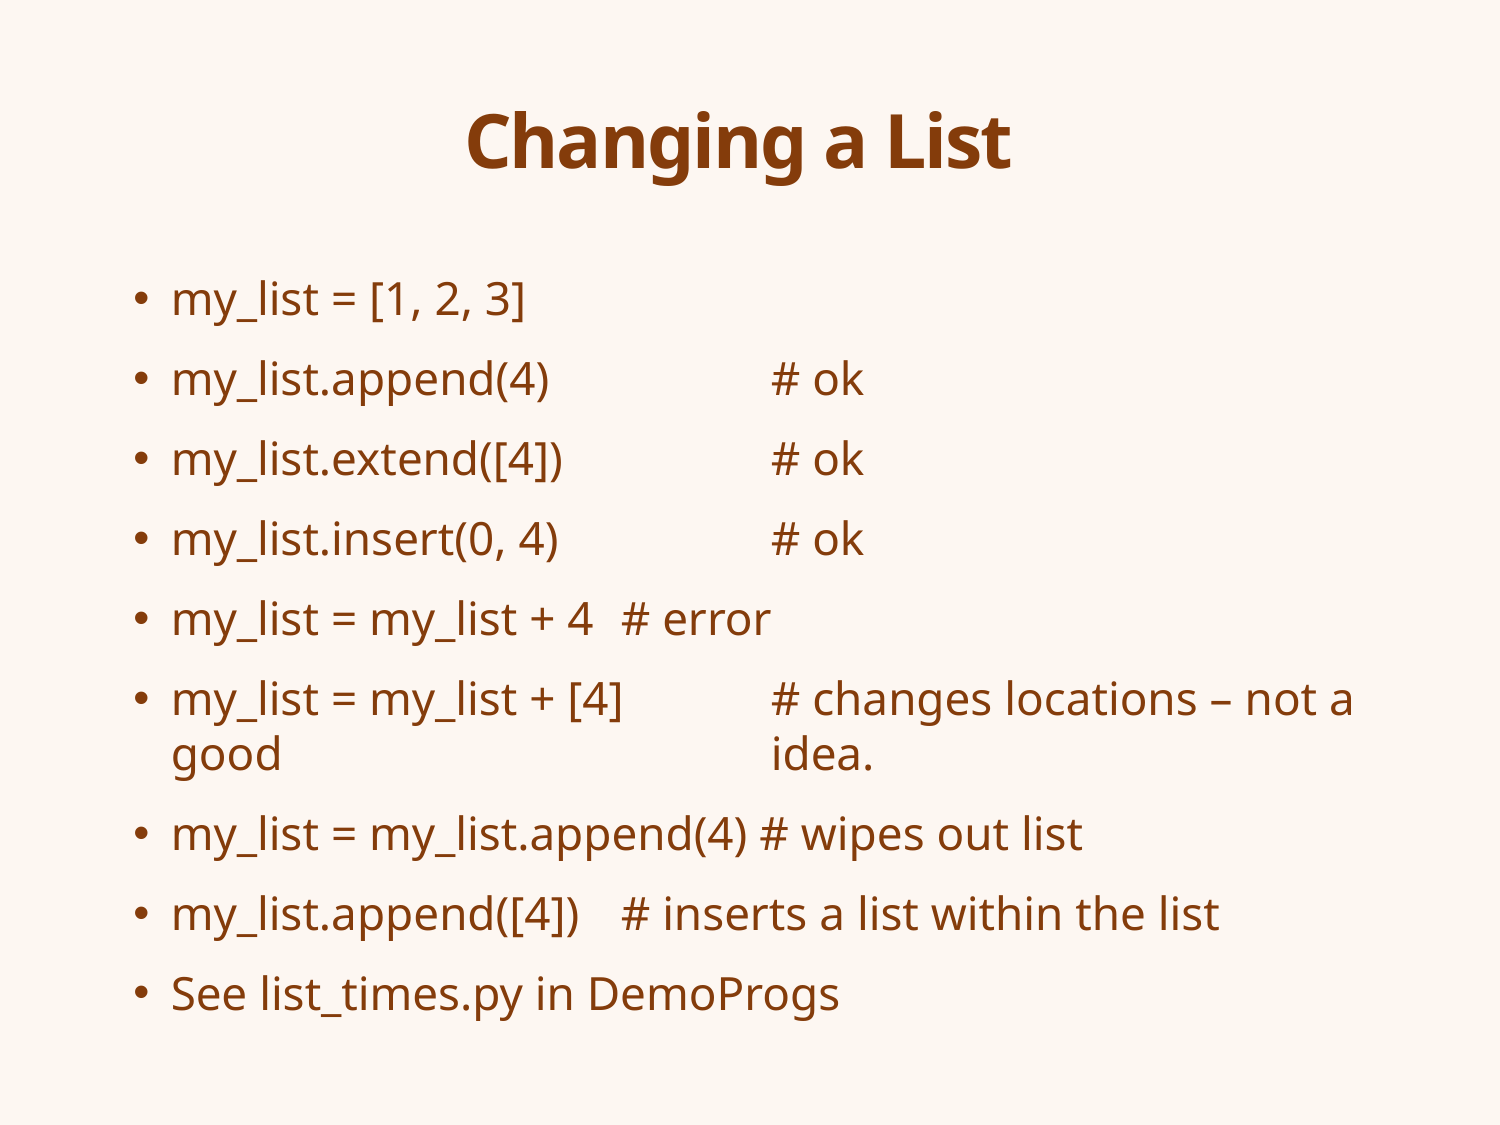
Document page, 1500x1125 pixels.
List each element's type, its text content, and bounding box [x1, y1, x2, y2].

list my_list = [1, 2, 3] my_list.append(4) # ok my_list.extend([4]) # ok my_list.insert(0, 4) # ok my_list = my_list + 4 # error my_list = my_list + [4] # changes locations – not a good idea. my_list = my_list.append(4) # wipes out list my_list.append([4]) # inserts a list within the list See list_times.py in DemoProgs [99, 262, 1454, 1098]
title Changing a List [18, 45, 1460, 233]
